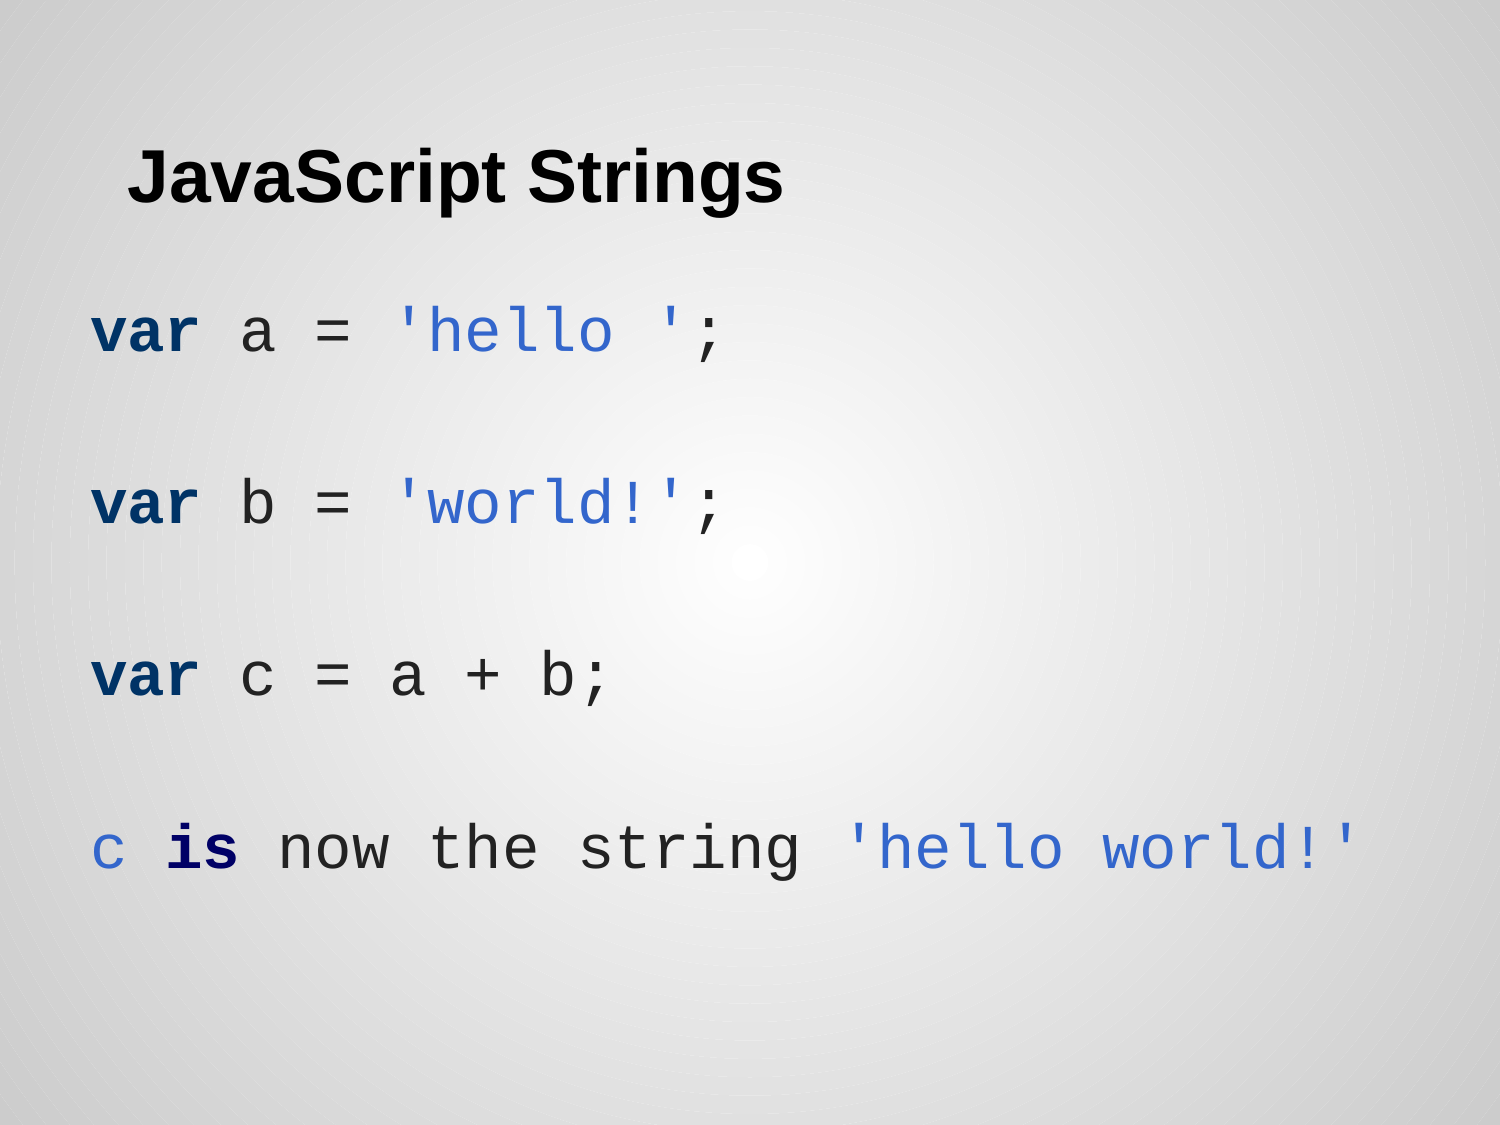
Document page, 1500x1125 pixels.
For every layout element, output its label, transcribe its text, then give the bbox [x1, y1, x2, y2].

list var a = 'hello '; var b = 'world!'; var c = a + b; c is now the string 'hello world!' [75, 262, 1465, 984]
title JavaScript Strings [75, 14, 1425, 233]
